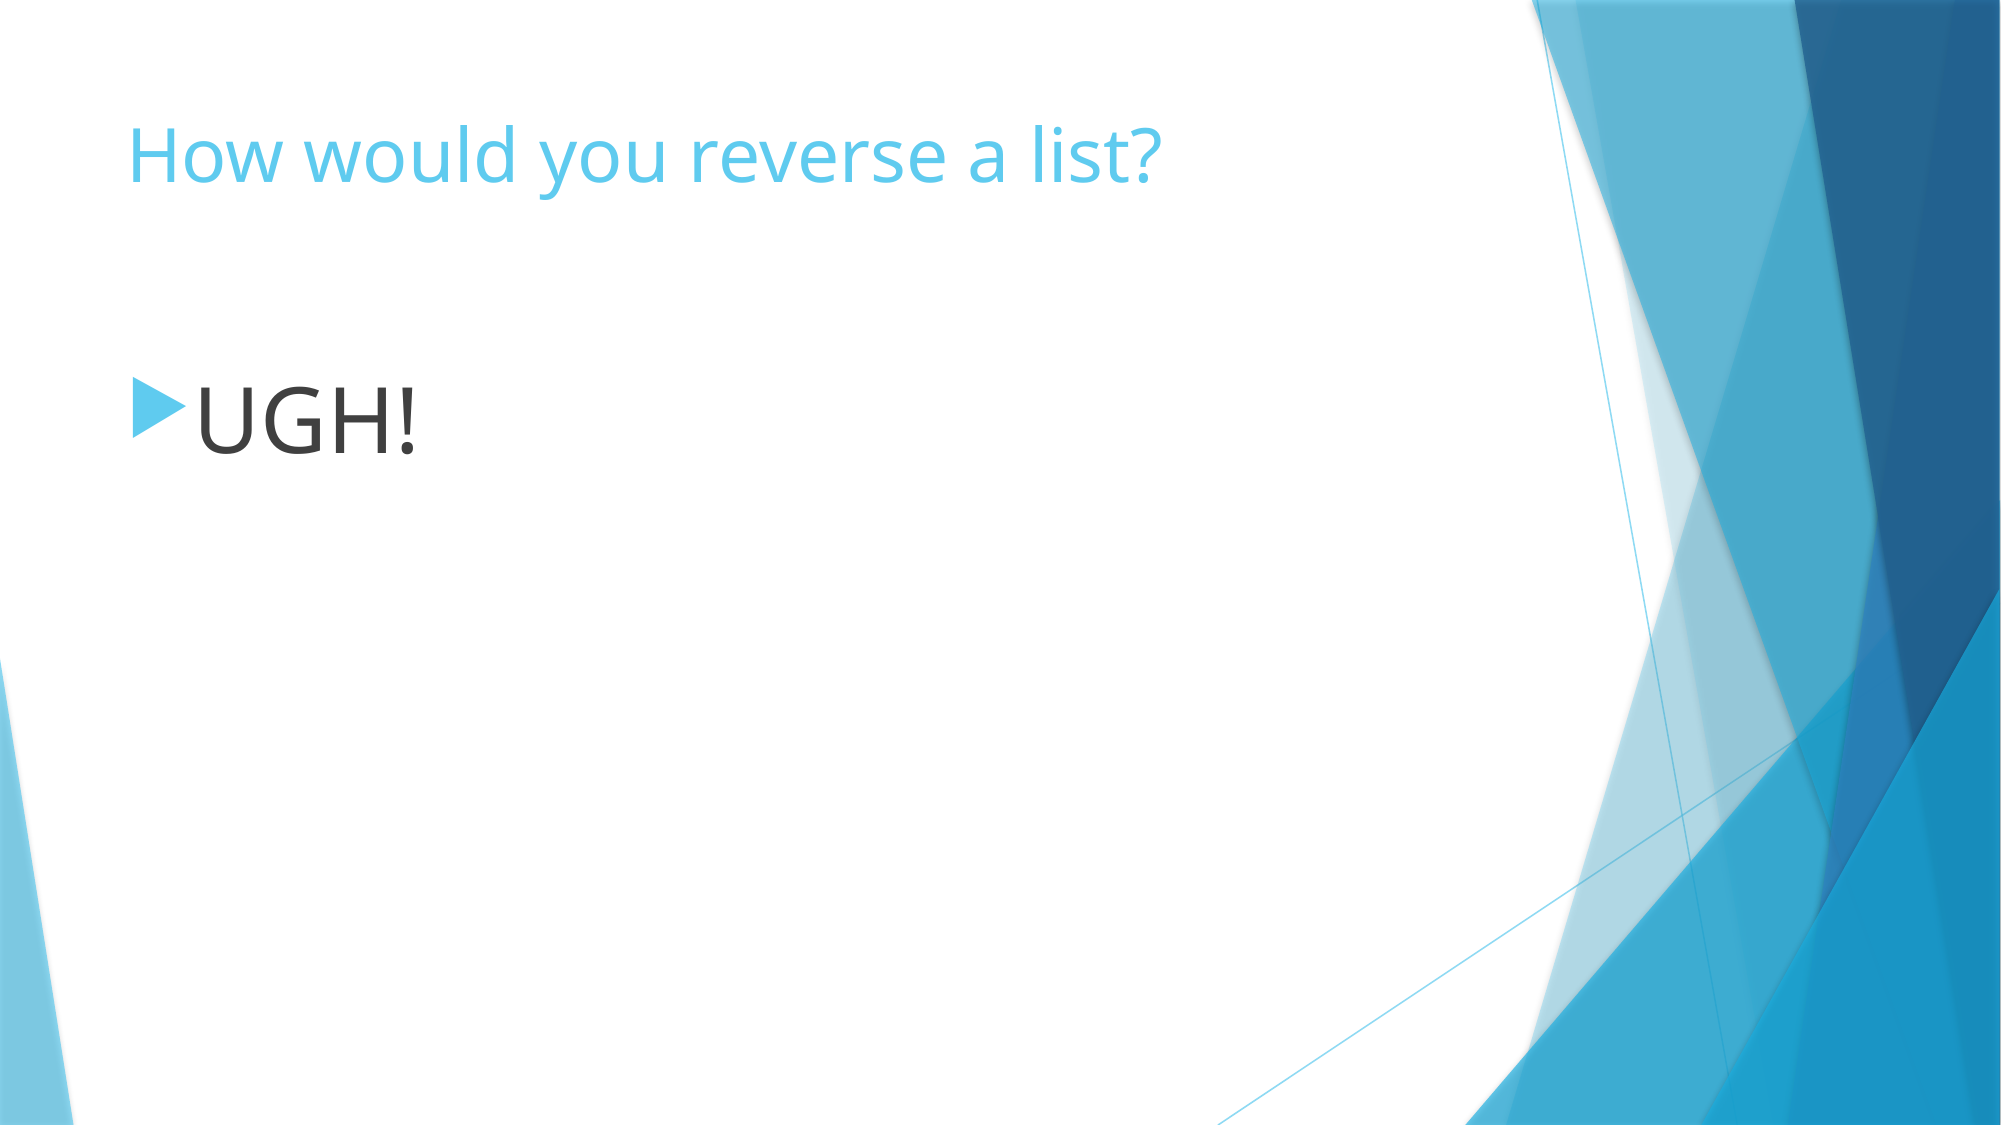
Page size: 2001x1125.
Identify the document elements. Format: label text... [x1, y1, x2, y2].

title How would you reverse a list? [111, 99, 1522, 251]
list UGH! [111, 354, 1522, 992]
